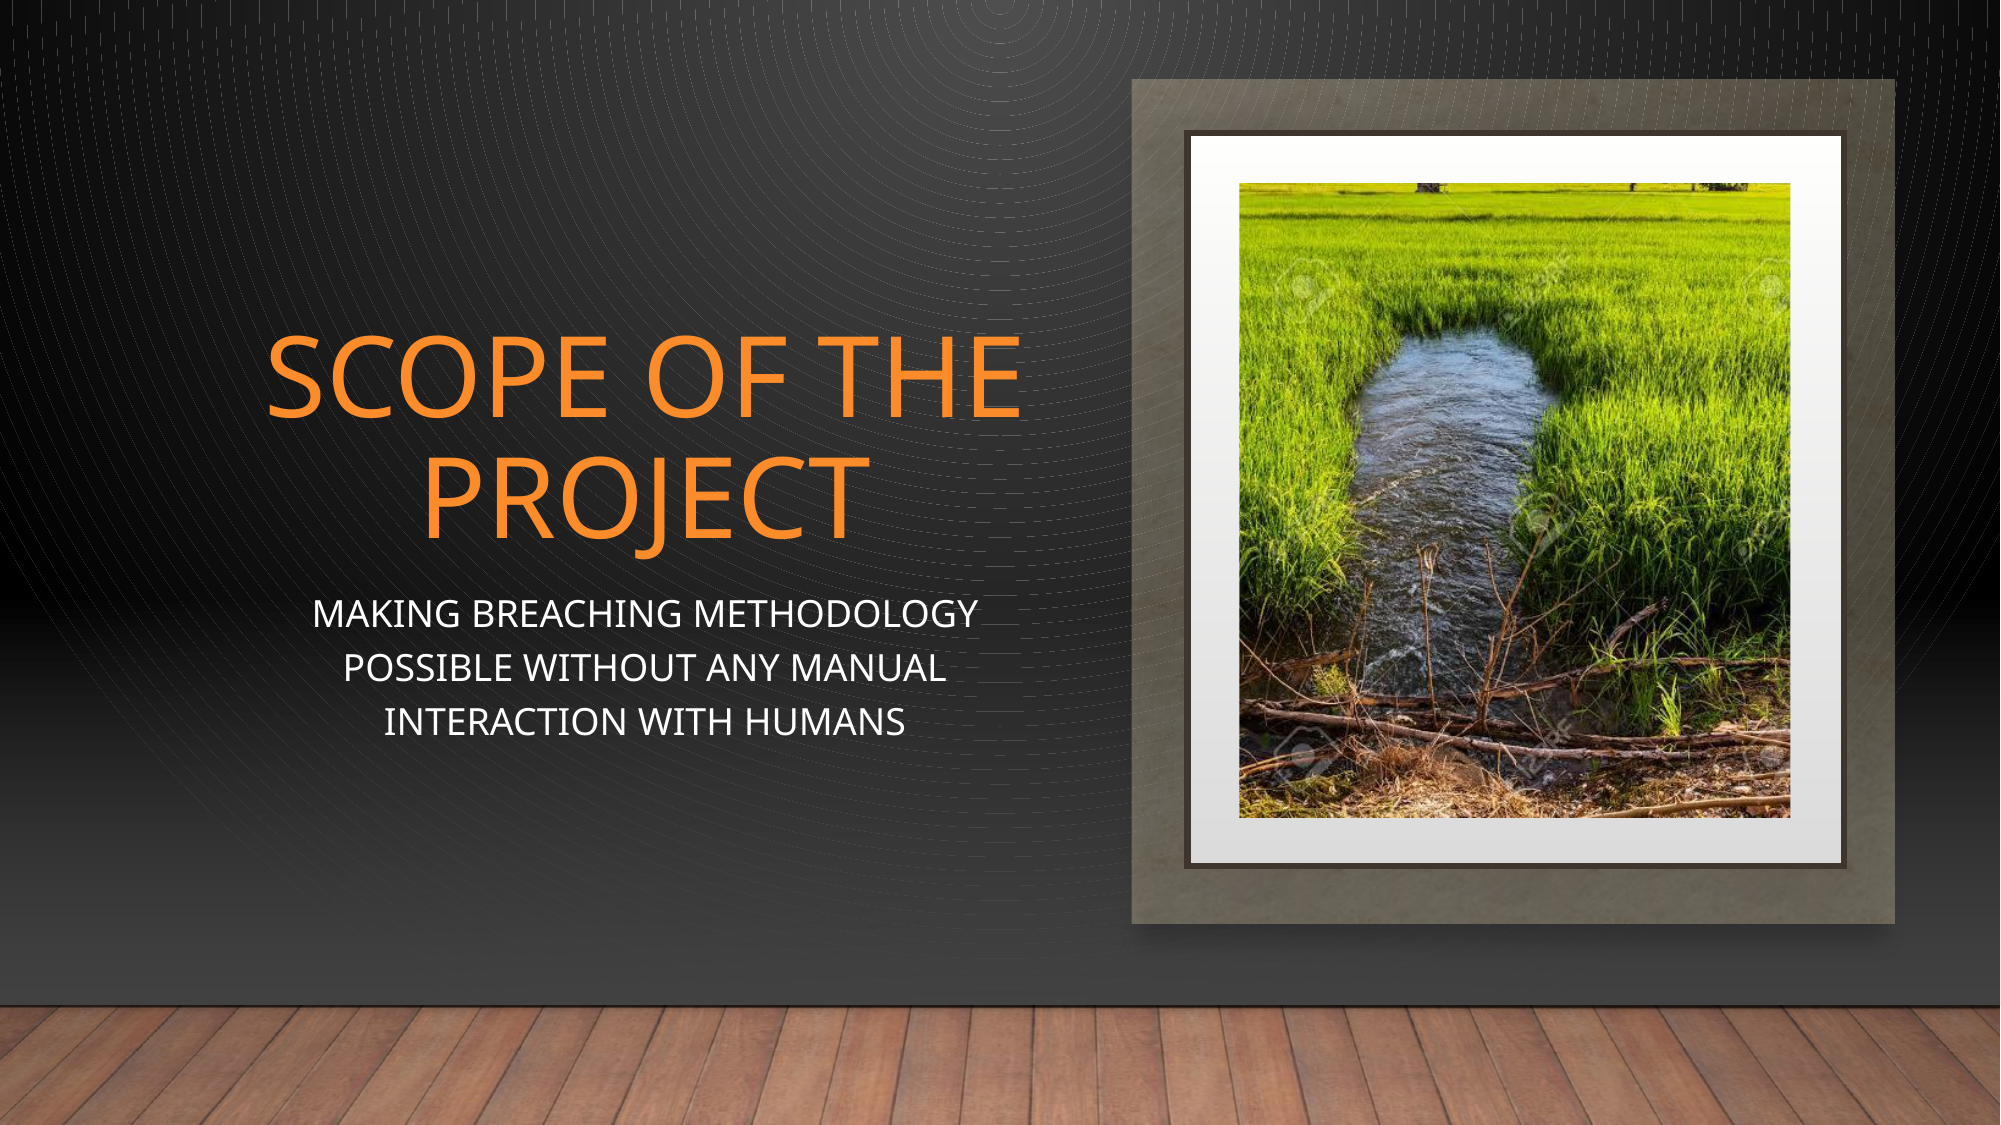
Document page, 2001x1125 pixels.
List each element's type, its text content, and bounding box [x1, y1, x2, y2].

picture [0, 1008, 2000, 1125]
text_box [0, 593, 2000, 1005]
list Making Breaching methodology possible without any manual interaction with humans [238, 565, 1052, 844]
picture [1239, 182, 1791, 818]
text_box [1131, 78, 1896, 924]
title Scope of the project [238, 158, 1052, 564]
